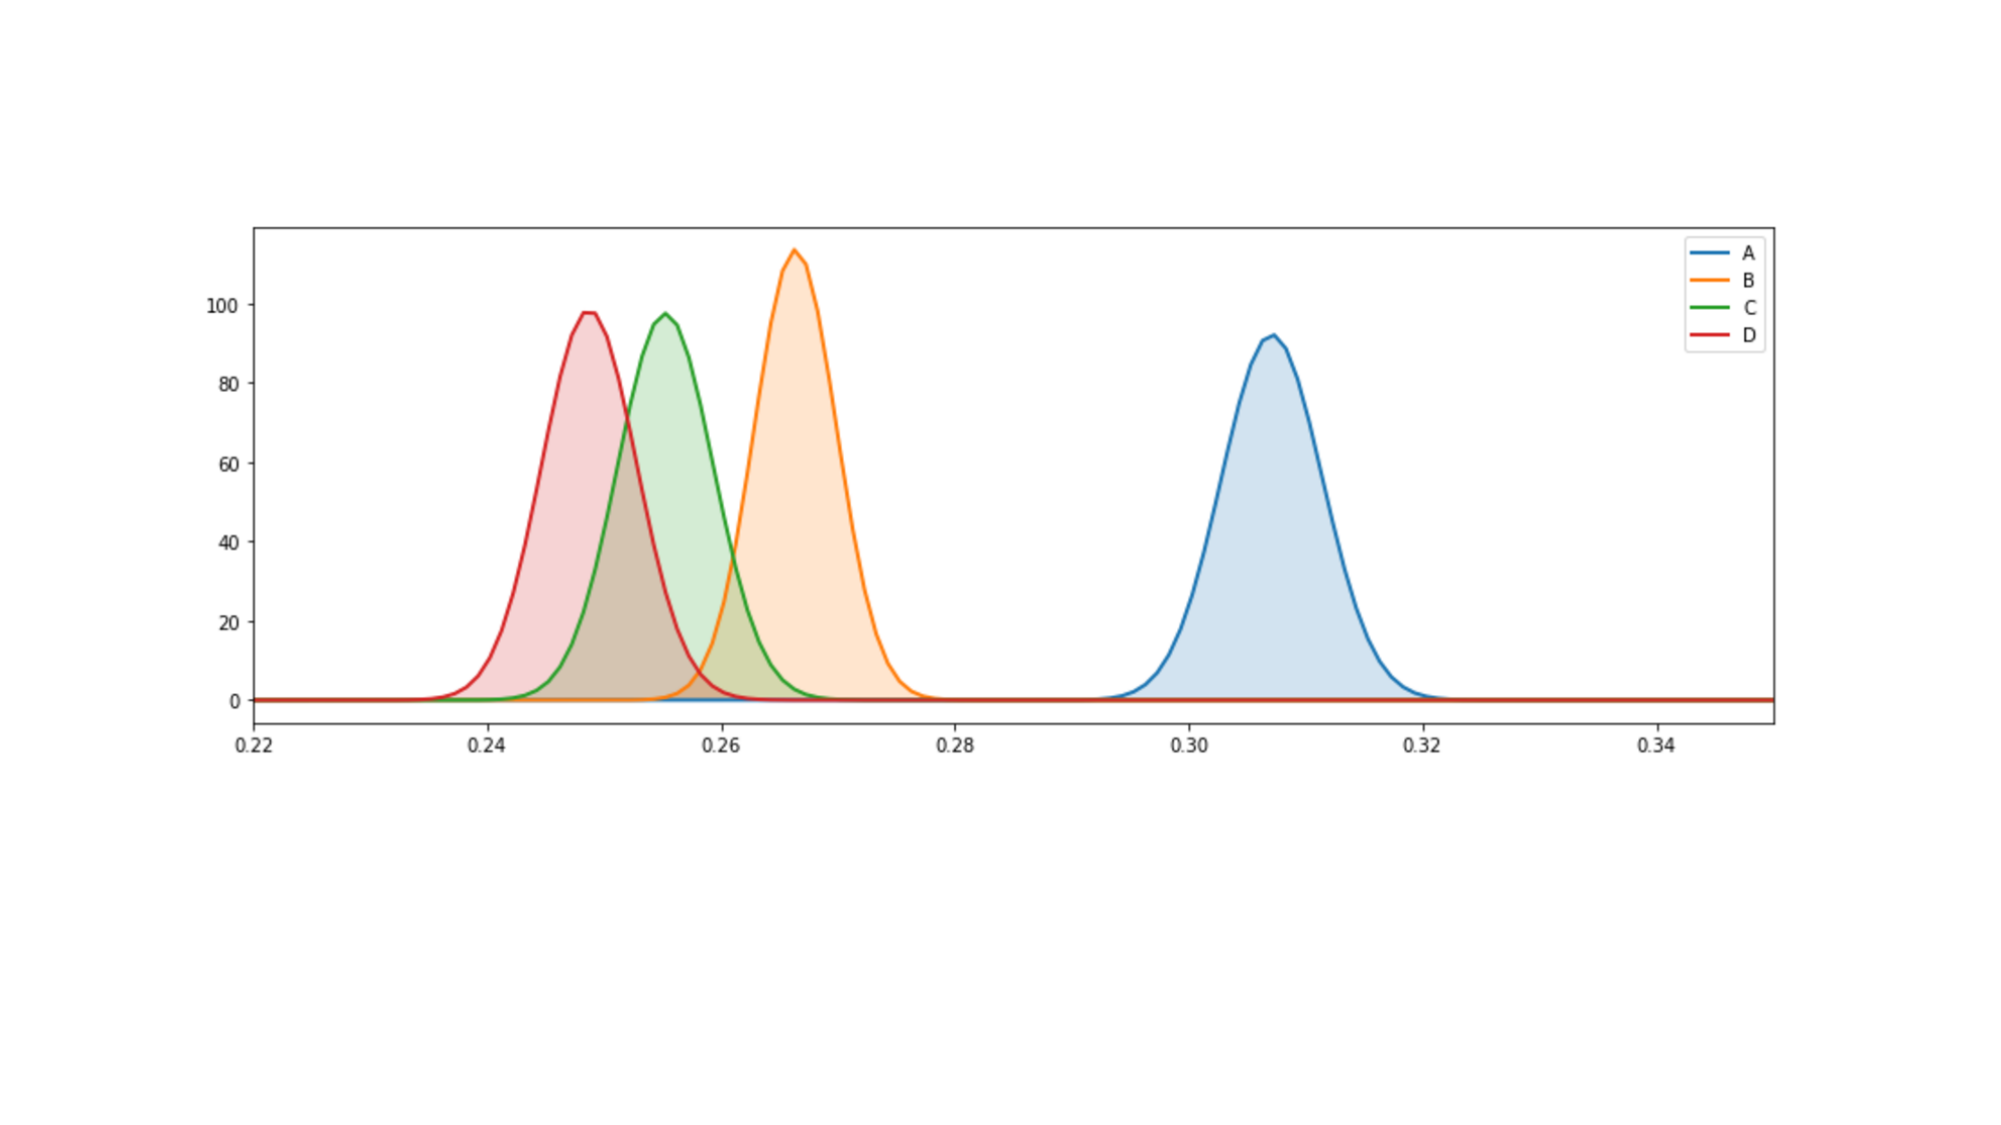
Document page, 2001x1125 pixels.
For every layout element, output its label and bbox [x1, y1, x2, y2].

list [187, 223, 1835, 787]
